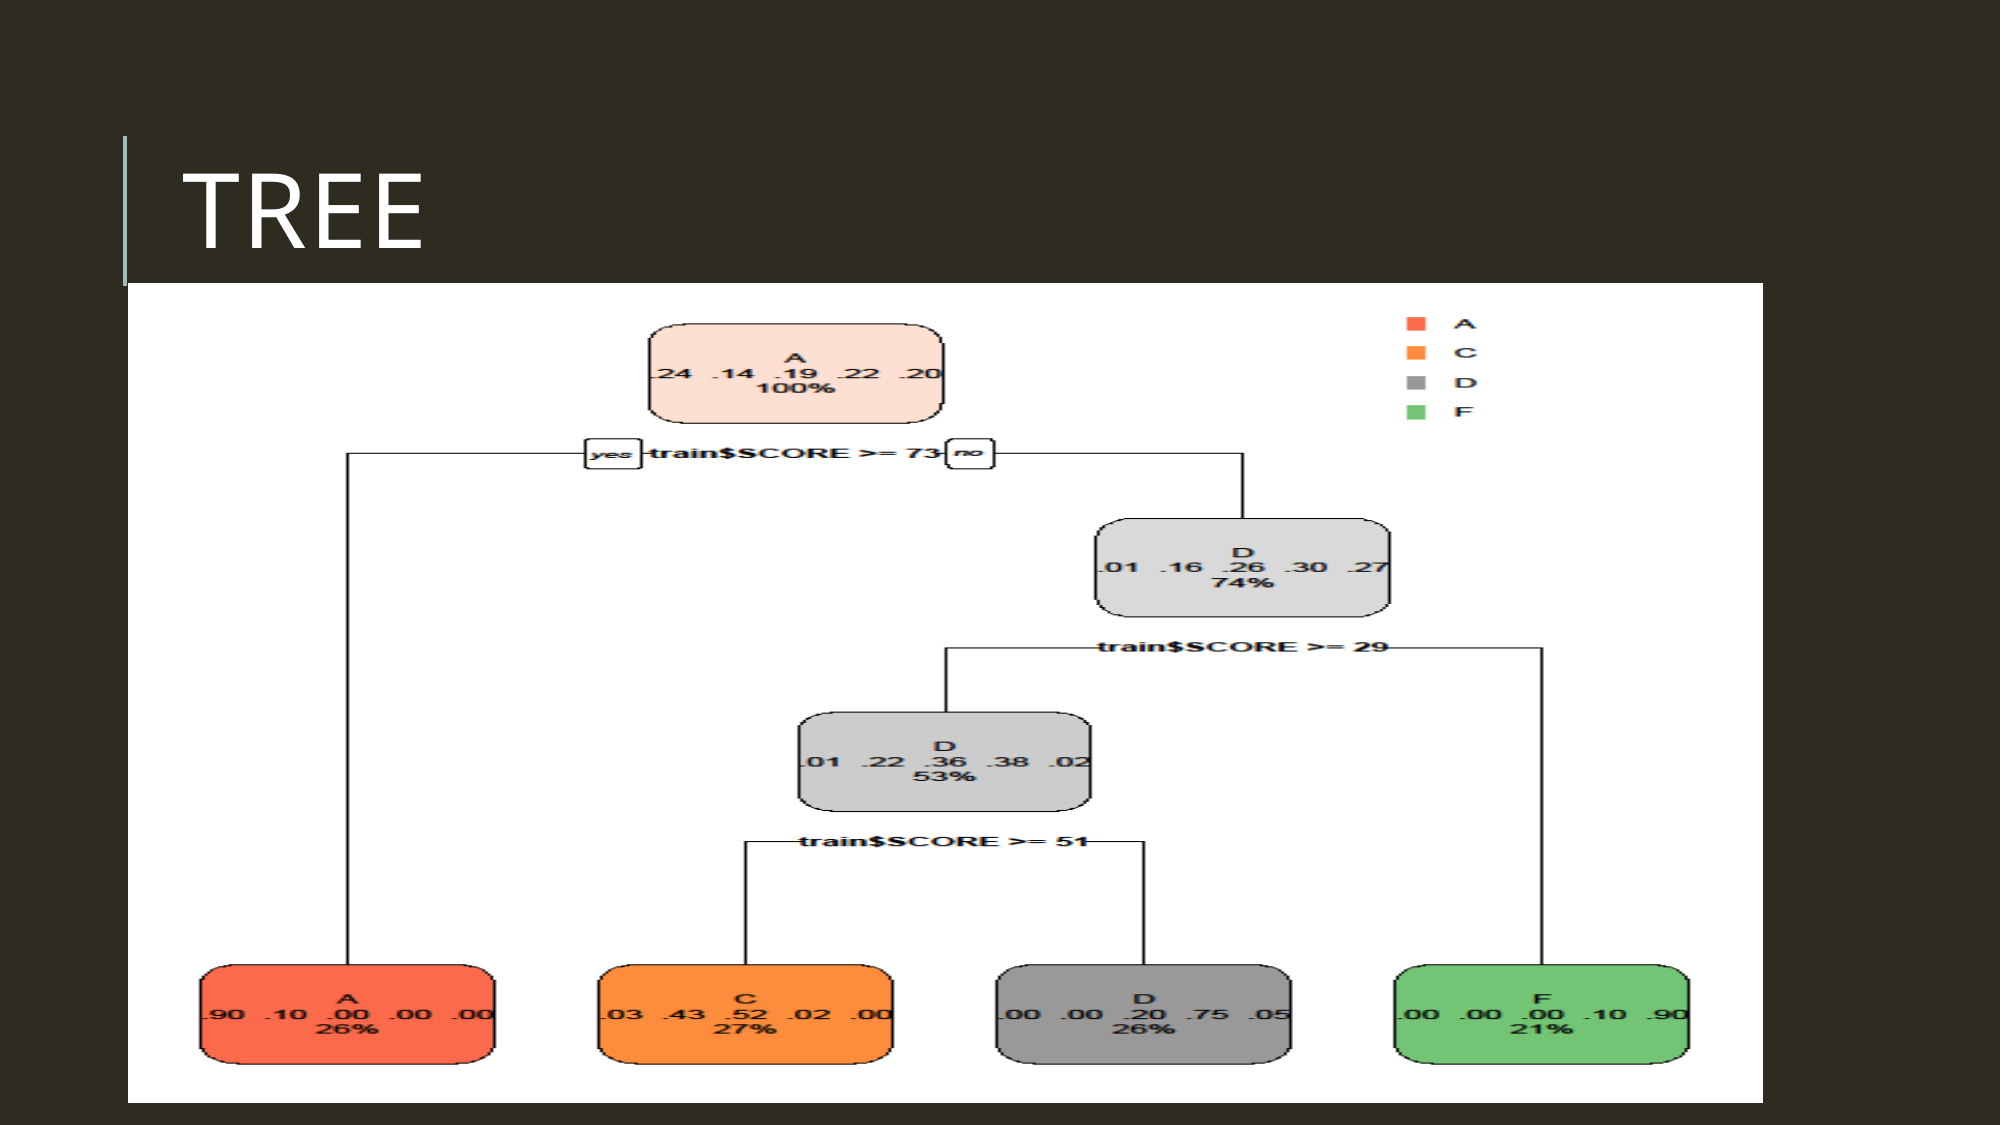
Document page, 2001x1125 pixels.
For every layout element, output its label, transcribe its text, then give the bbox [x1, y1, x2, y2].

title Tree [168, 96, 1763, 280]
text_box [127, 283, 1763, 1103]
